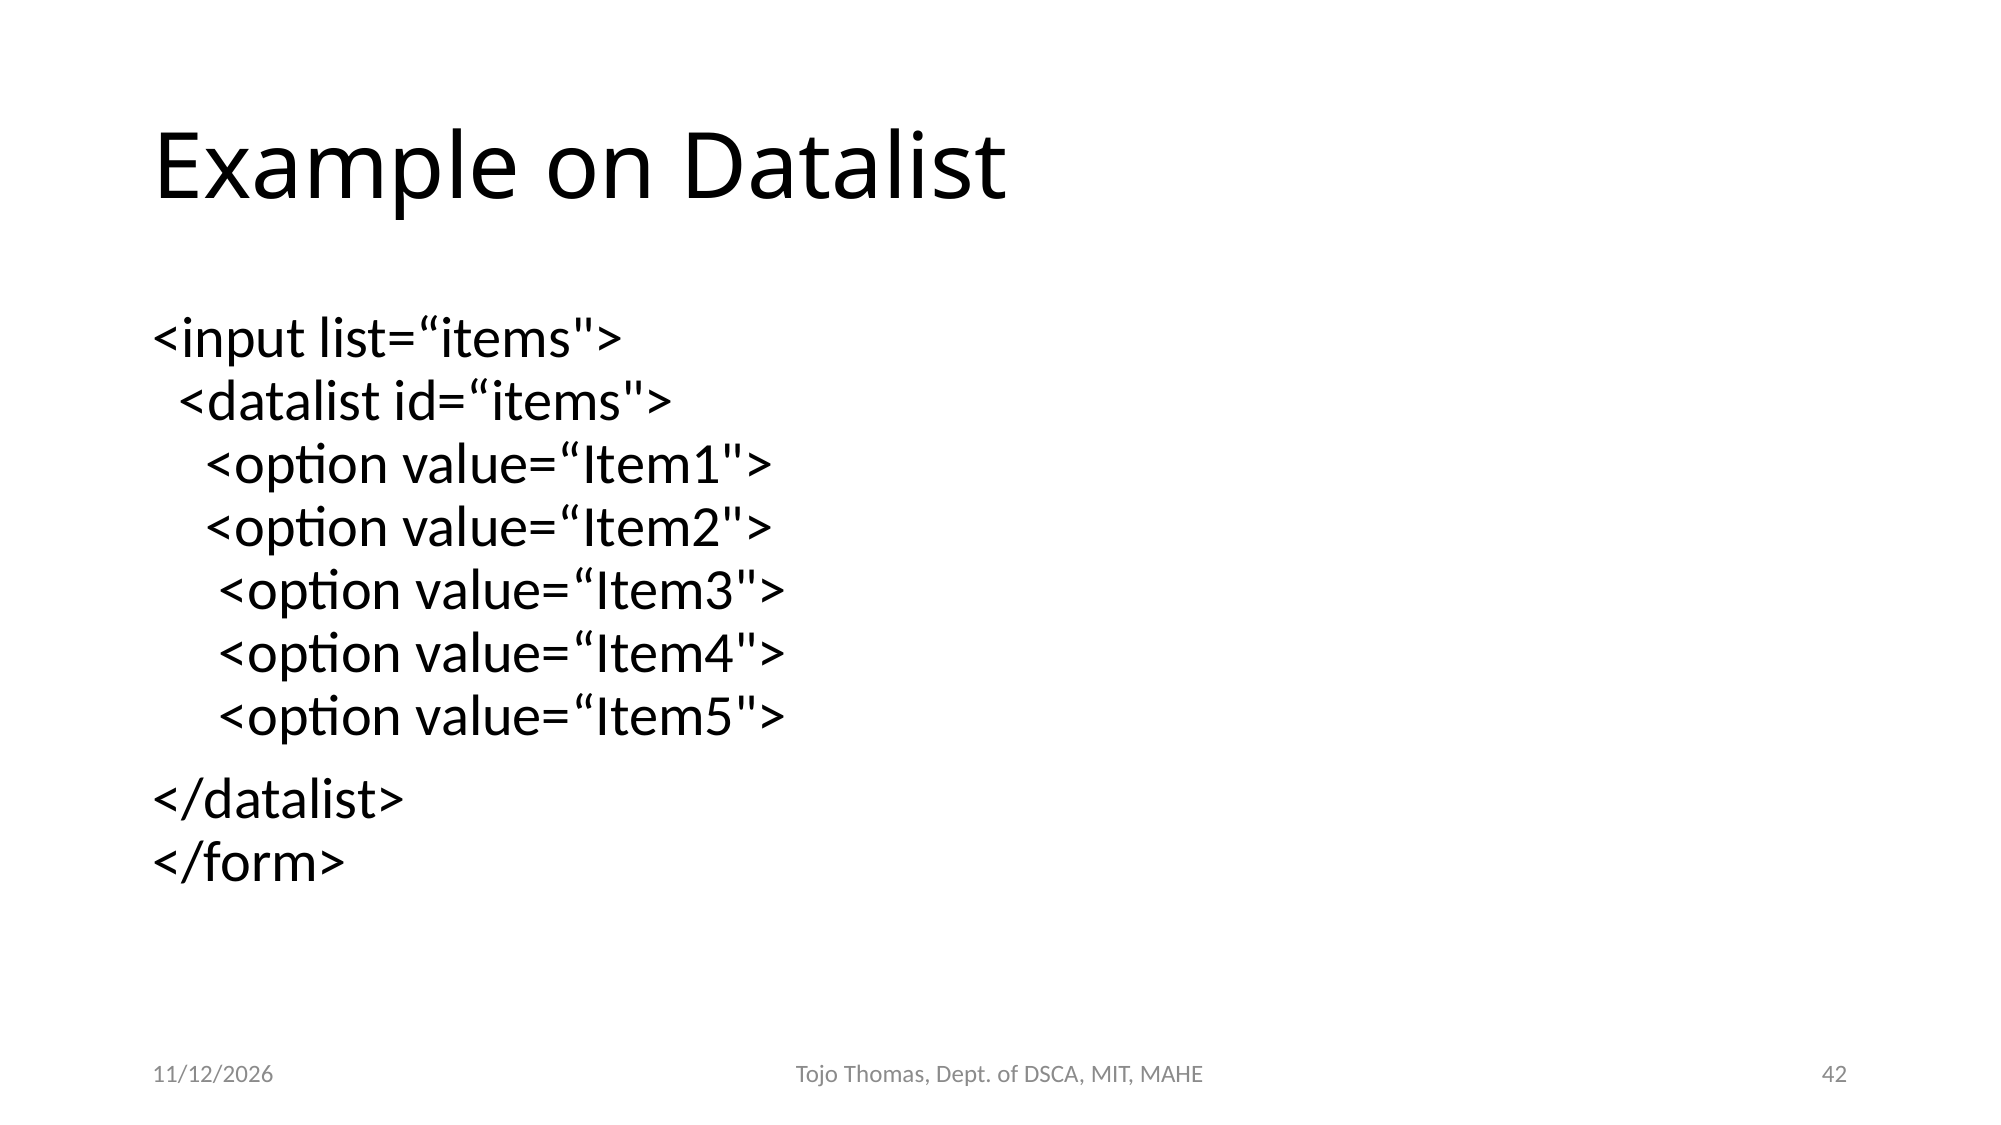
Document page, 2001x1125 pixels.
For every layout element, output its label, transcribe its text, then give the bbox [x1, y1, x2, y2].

title Example on Datalist [137, 59, 1863, 278]
footer Tojo Thomas, Dept. of DSCA, MIT, MAHE [662, 1042, 1338, 1103]
slide_number 42 [1412, 1042, 1863, 1103]
list <input list=“items"> <datalist id=“items"> <option value=“Item1"> <option value=“Item2"> <option value=“Item3"> <option value=“Item4"> <option value=“Item5"> </datalist> </form> [137, 299, 1863, 1014]
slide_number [137, 1042, 588, 1103]
